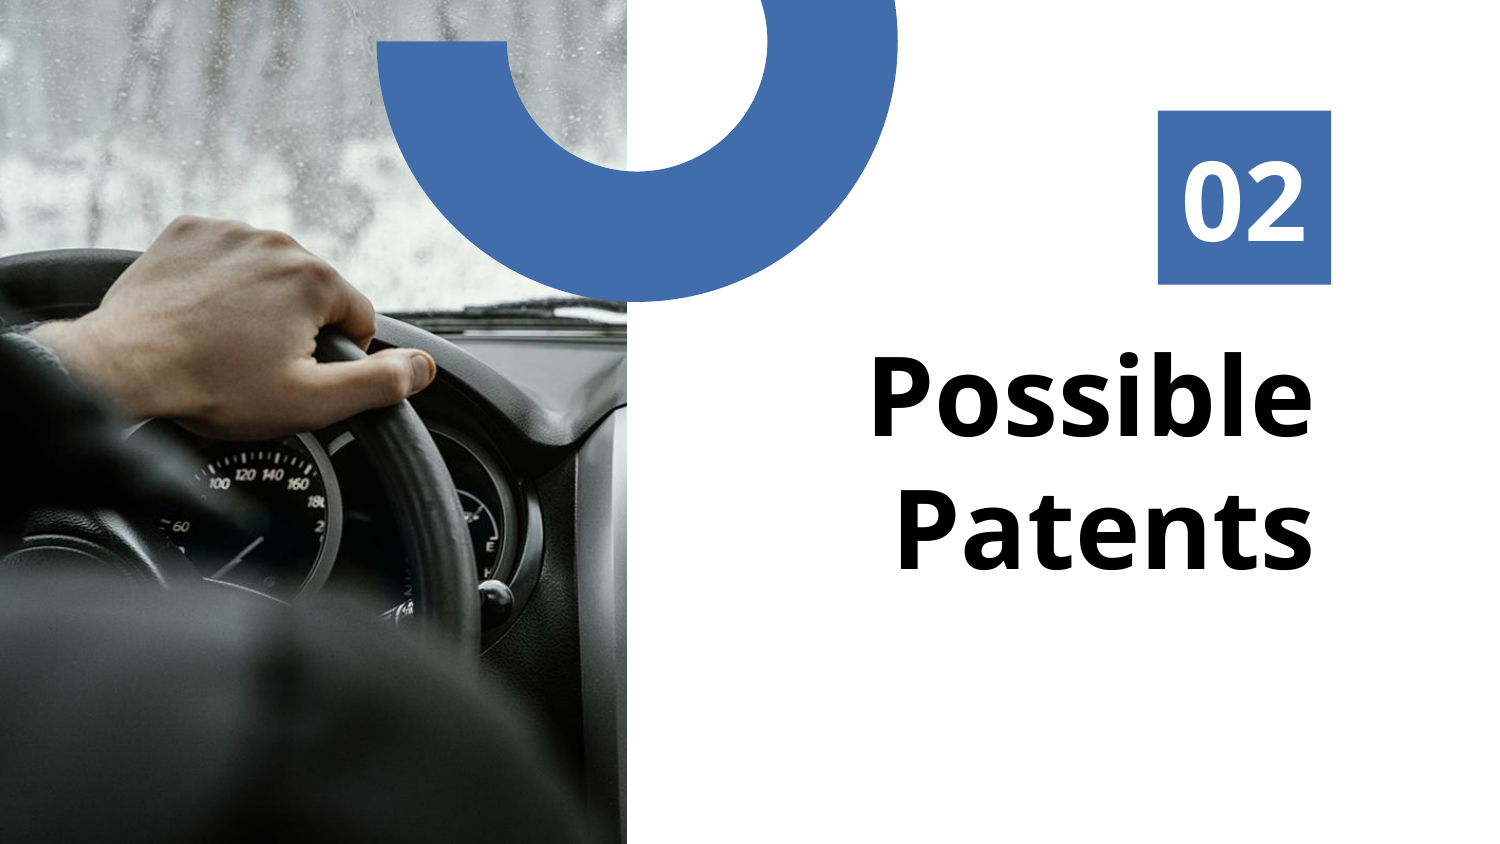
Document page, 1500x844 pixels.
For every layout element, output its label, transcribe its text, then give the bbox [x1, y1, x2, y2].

title 02 [1157, 110, 1332, 285]
text_box [632, 0, 898, 302]
title Possible Patents [632, 301, 1332, 617]
picture [0, 0, 628, 844]
